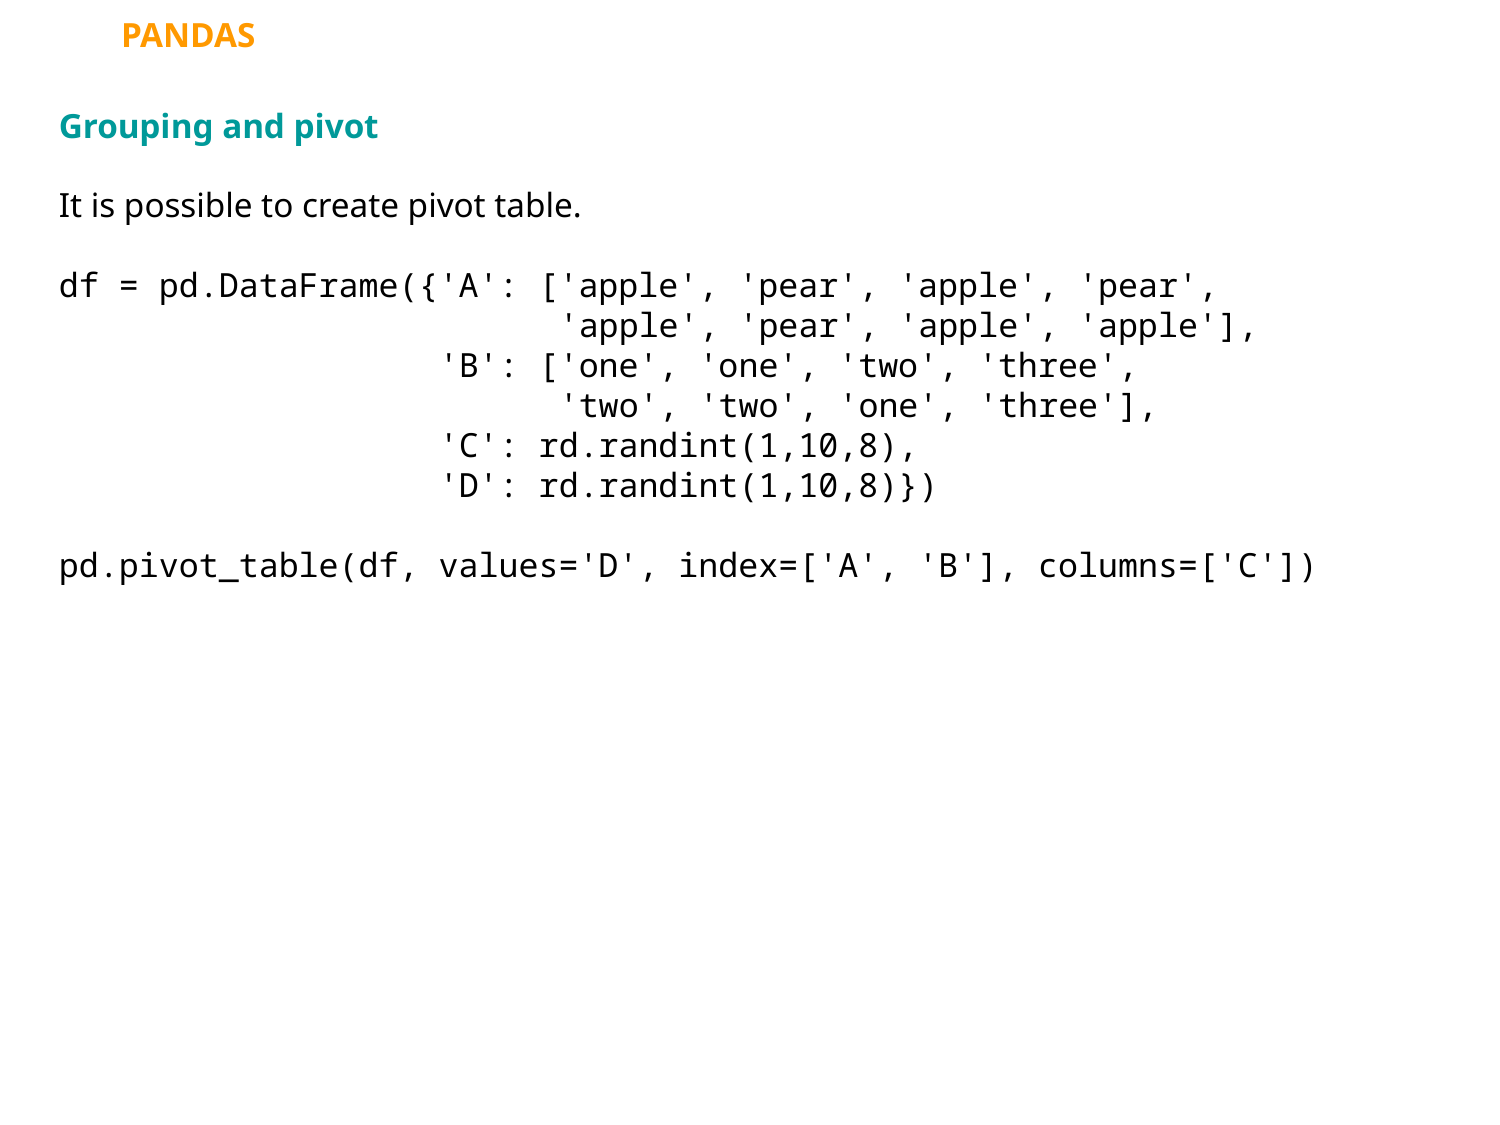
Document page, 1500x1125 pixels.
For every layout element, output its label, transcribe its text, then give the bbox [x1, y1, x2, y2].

text_box PANDAS [3, 0, 271, 70]
text_box Grouping and pivot It is possible to create pivot table. df = pd.DataFrame({'A': ['apple', 'pear', 'apple', 'pear', 'apple', 'pear', 'apple', 'apple'], 'B': ['one', 'one', 'two', 'three', 'two', 'two', 'one', 'three'], 'C': rd.randint(1,10,8), 'D': rd.randint(1,10,8)}) pd.pivot_table(df, values='D', index=['A', 'B'], columns=['C']) [0, 90, 1500, 1125]
